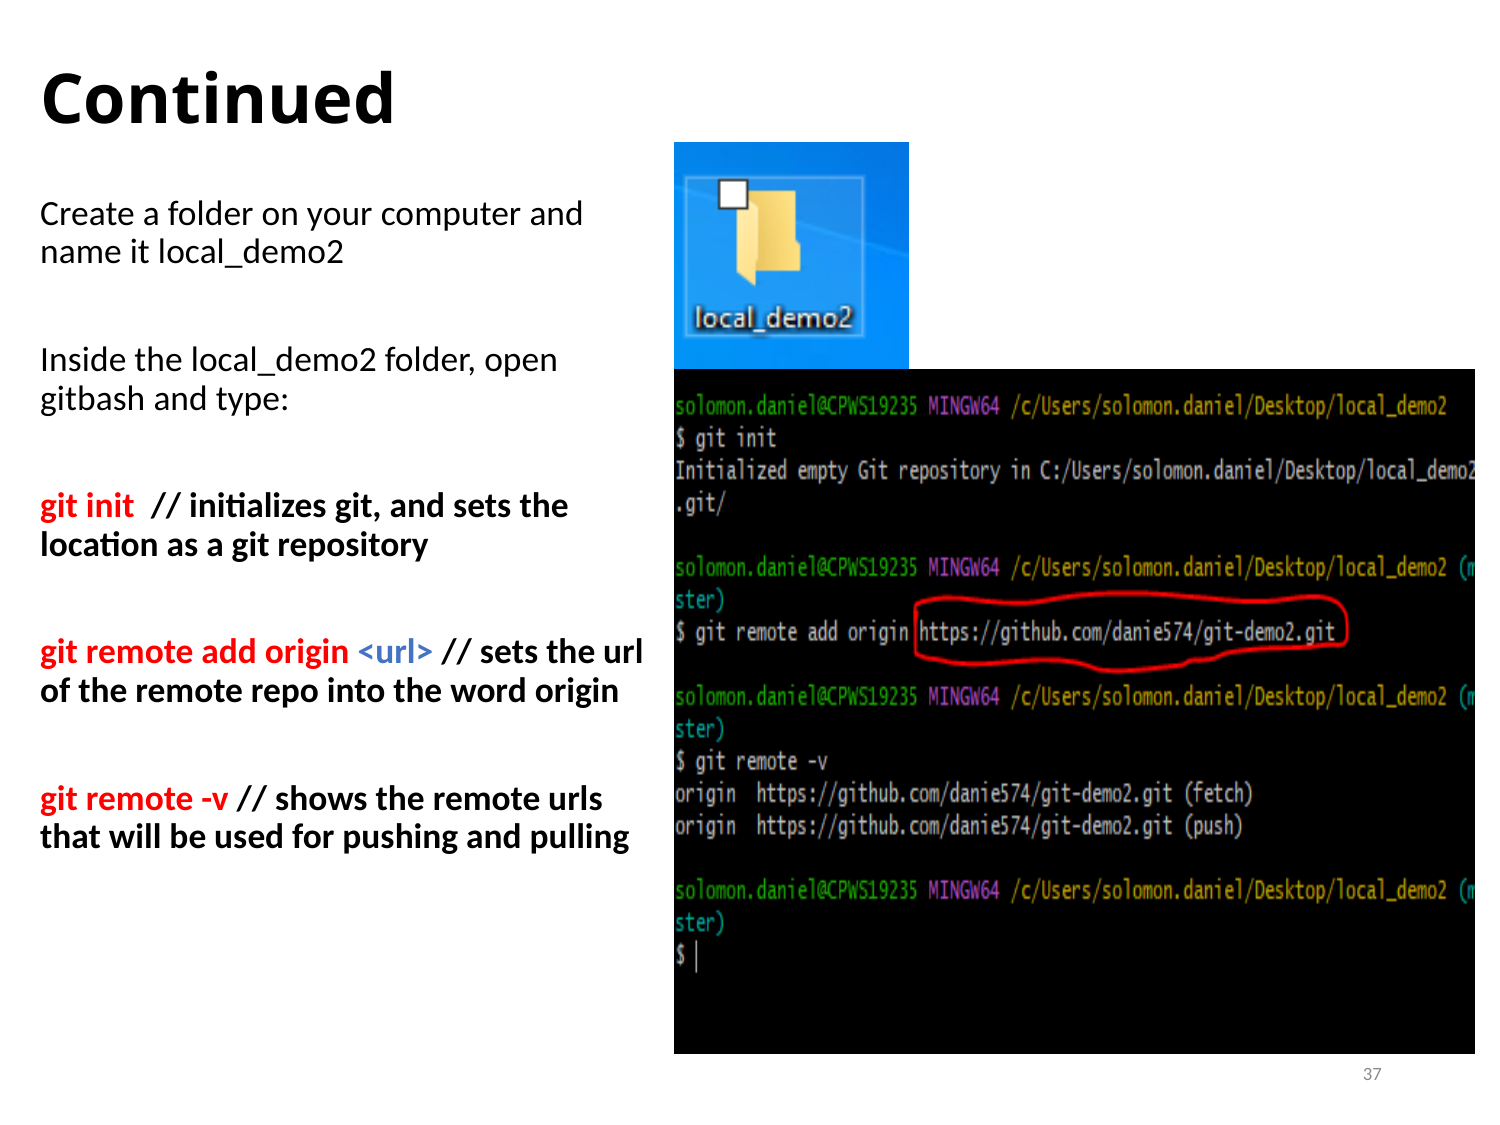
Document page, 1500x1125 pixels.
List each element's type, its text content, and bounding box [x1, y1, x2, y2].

slide_number 37 [1059, 1054, 1397, 1103]
picture [674, 142, 909, 369]
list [674, 369, 1475, 1054]
list Create a folder on your computer and name it local_demo2 Inside the local_demo2 folder, open gitbash and type: git init // initializes git, and sets the location as a git repository git remote add origin <url> // sets the url of the remote repo into the word origin git remote -v // shows the remote urls that will be used for pushing and pulling [25, 187, 674, 983]
title Continued [25, 9, 1319, 194]
